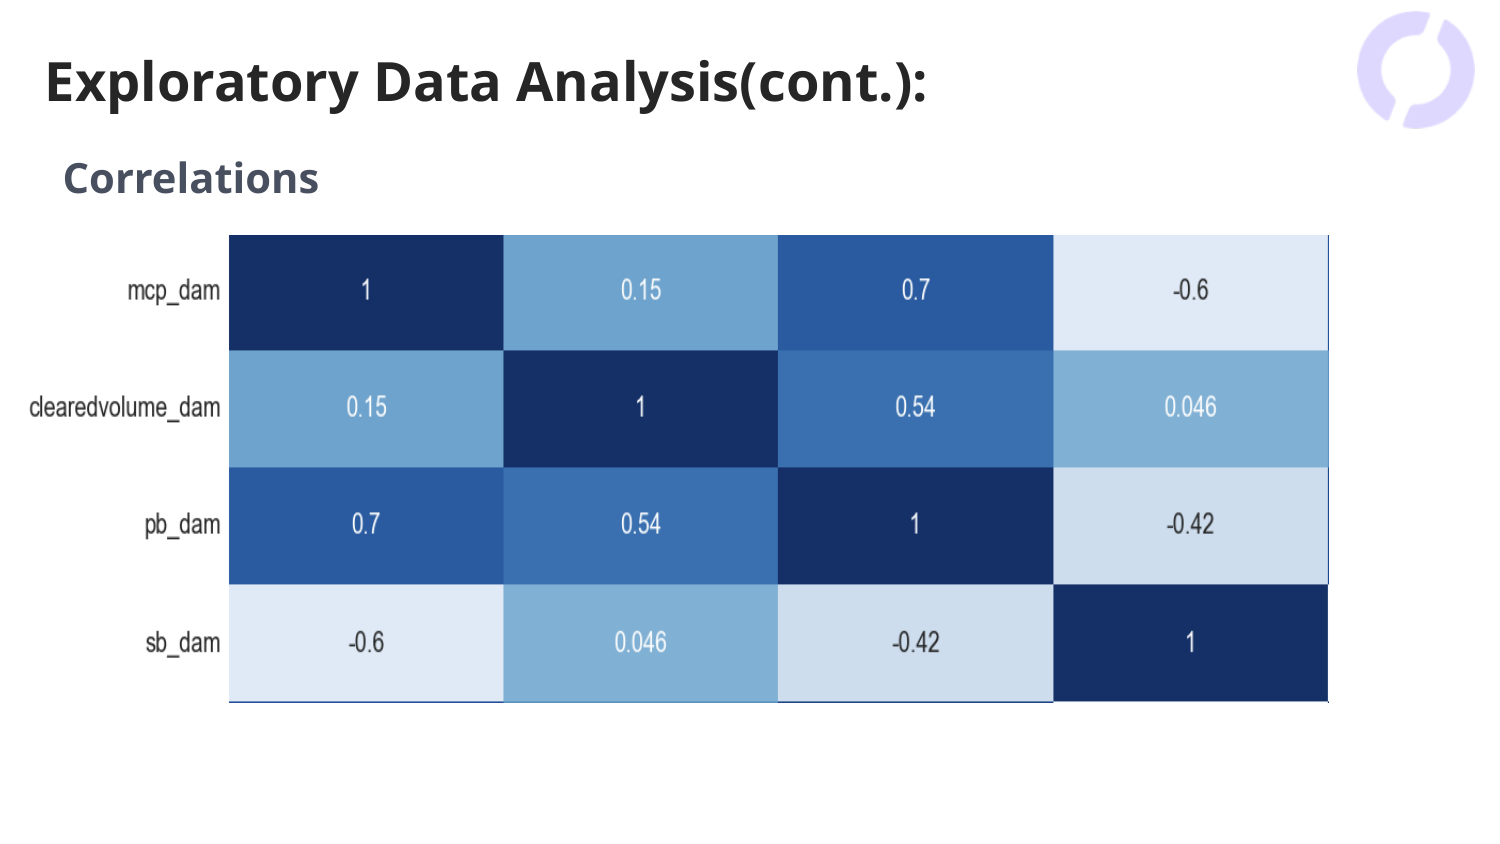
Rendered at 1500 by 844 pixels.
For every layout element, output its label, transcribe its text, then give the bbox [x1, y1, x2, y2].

text_box Exploratory Data Analysis(cont.): [29, 22, 1175, 128]
picture [24, 235, 1329, 704]
text_box Correlations [47, 129, 888, 218]
picture [1355, 11, 1475, 130]
